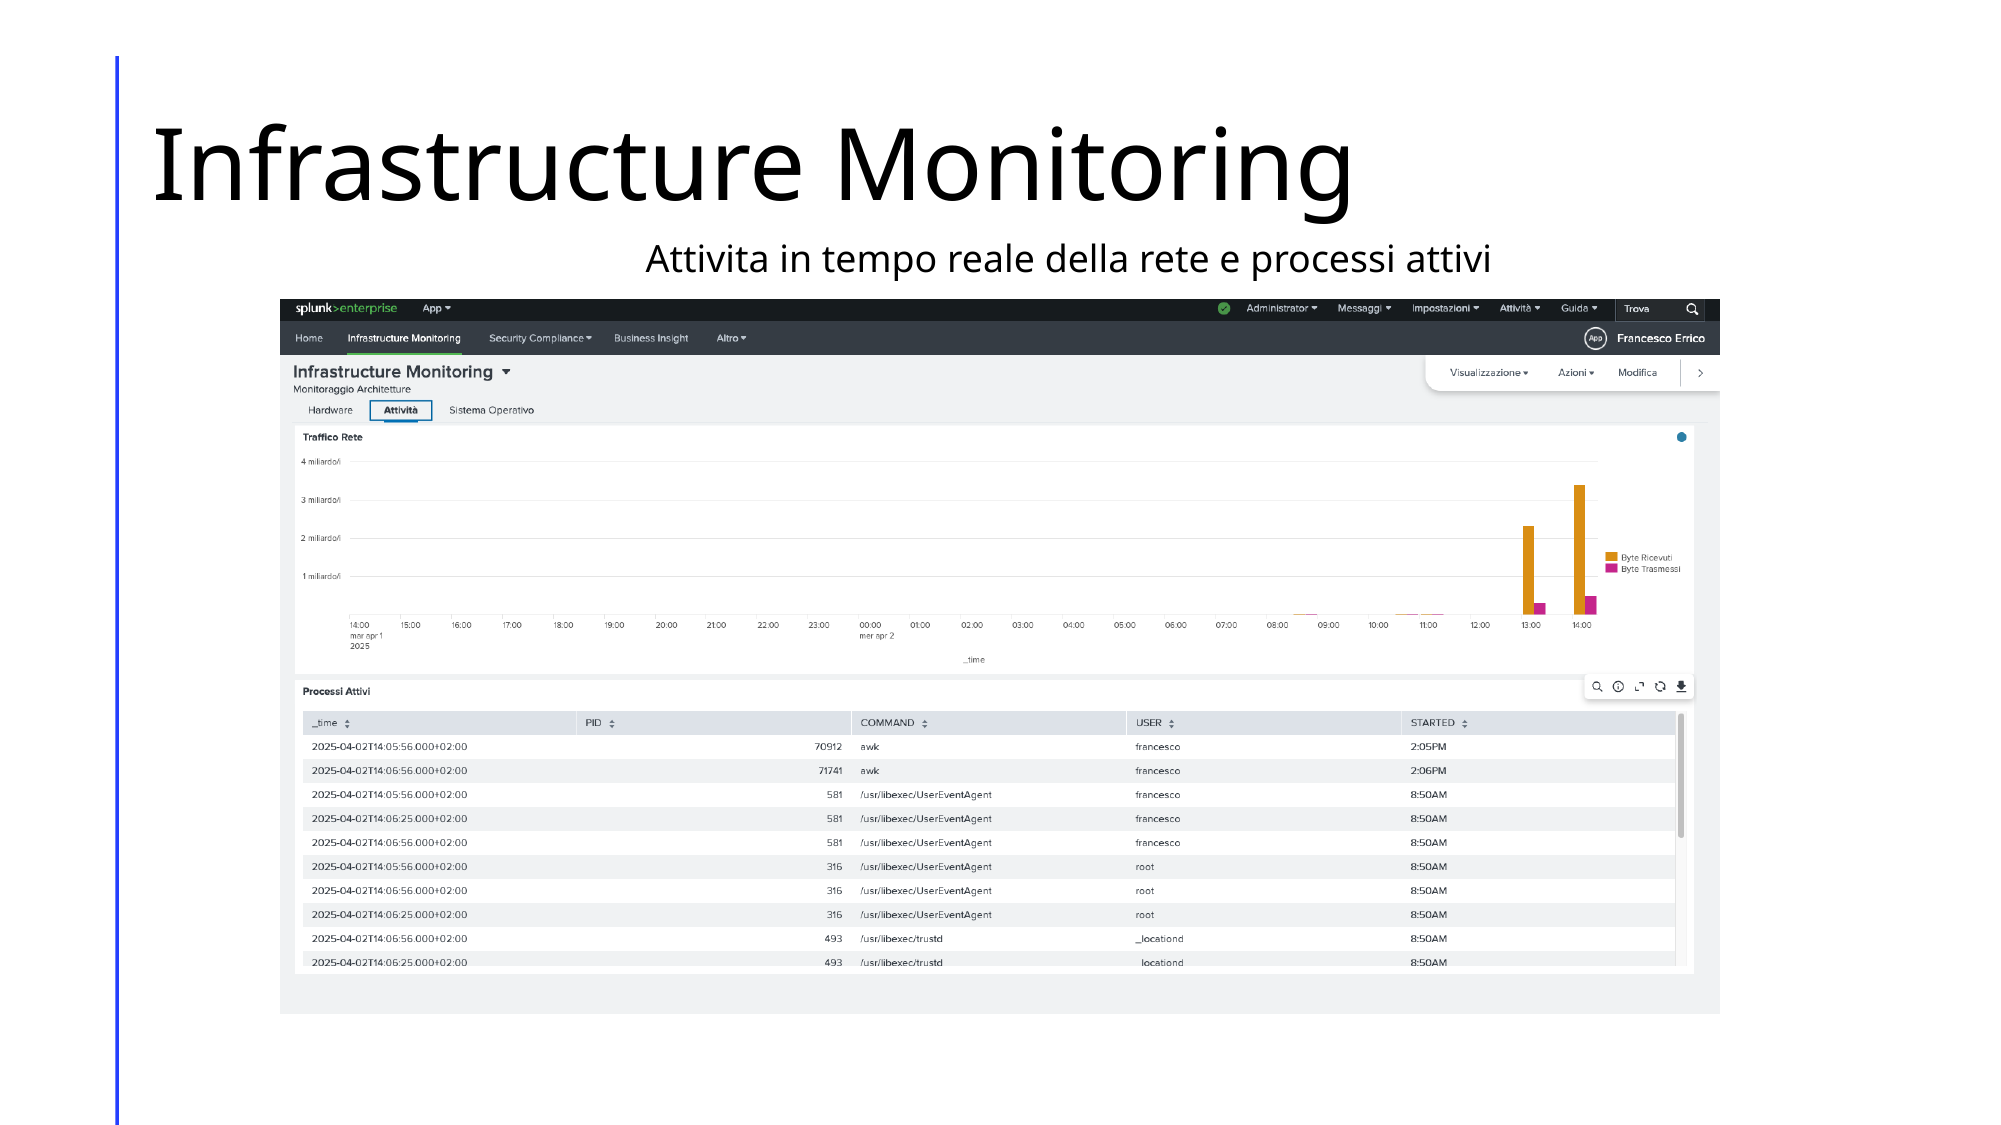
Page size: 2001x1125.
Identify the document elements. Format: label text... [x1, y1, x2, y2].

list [280, 299, 1720, 1014]
text_box Attivita in tempo reale della rete e processi attivi [630, 227, 1508, 288]
title Infrastructure Monitoring [137, 59, 1863, 278]
